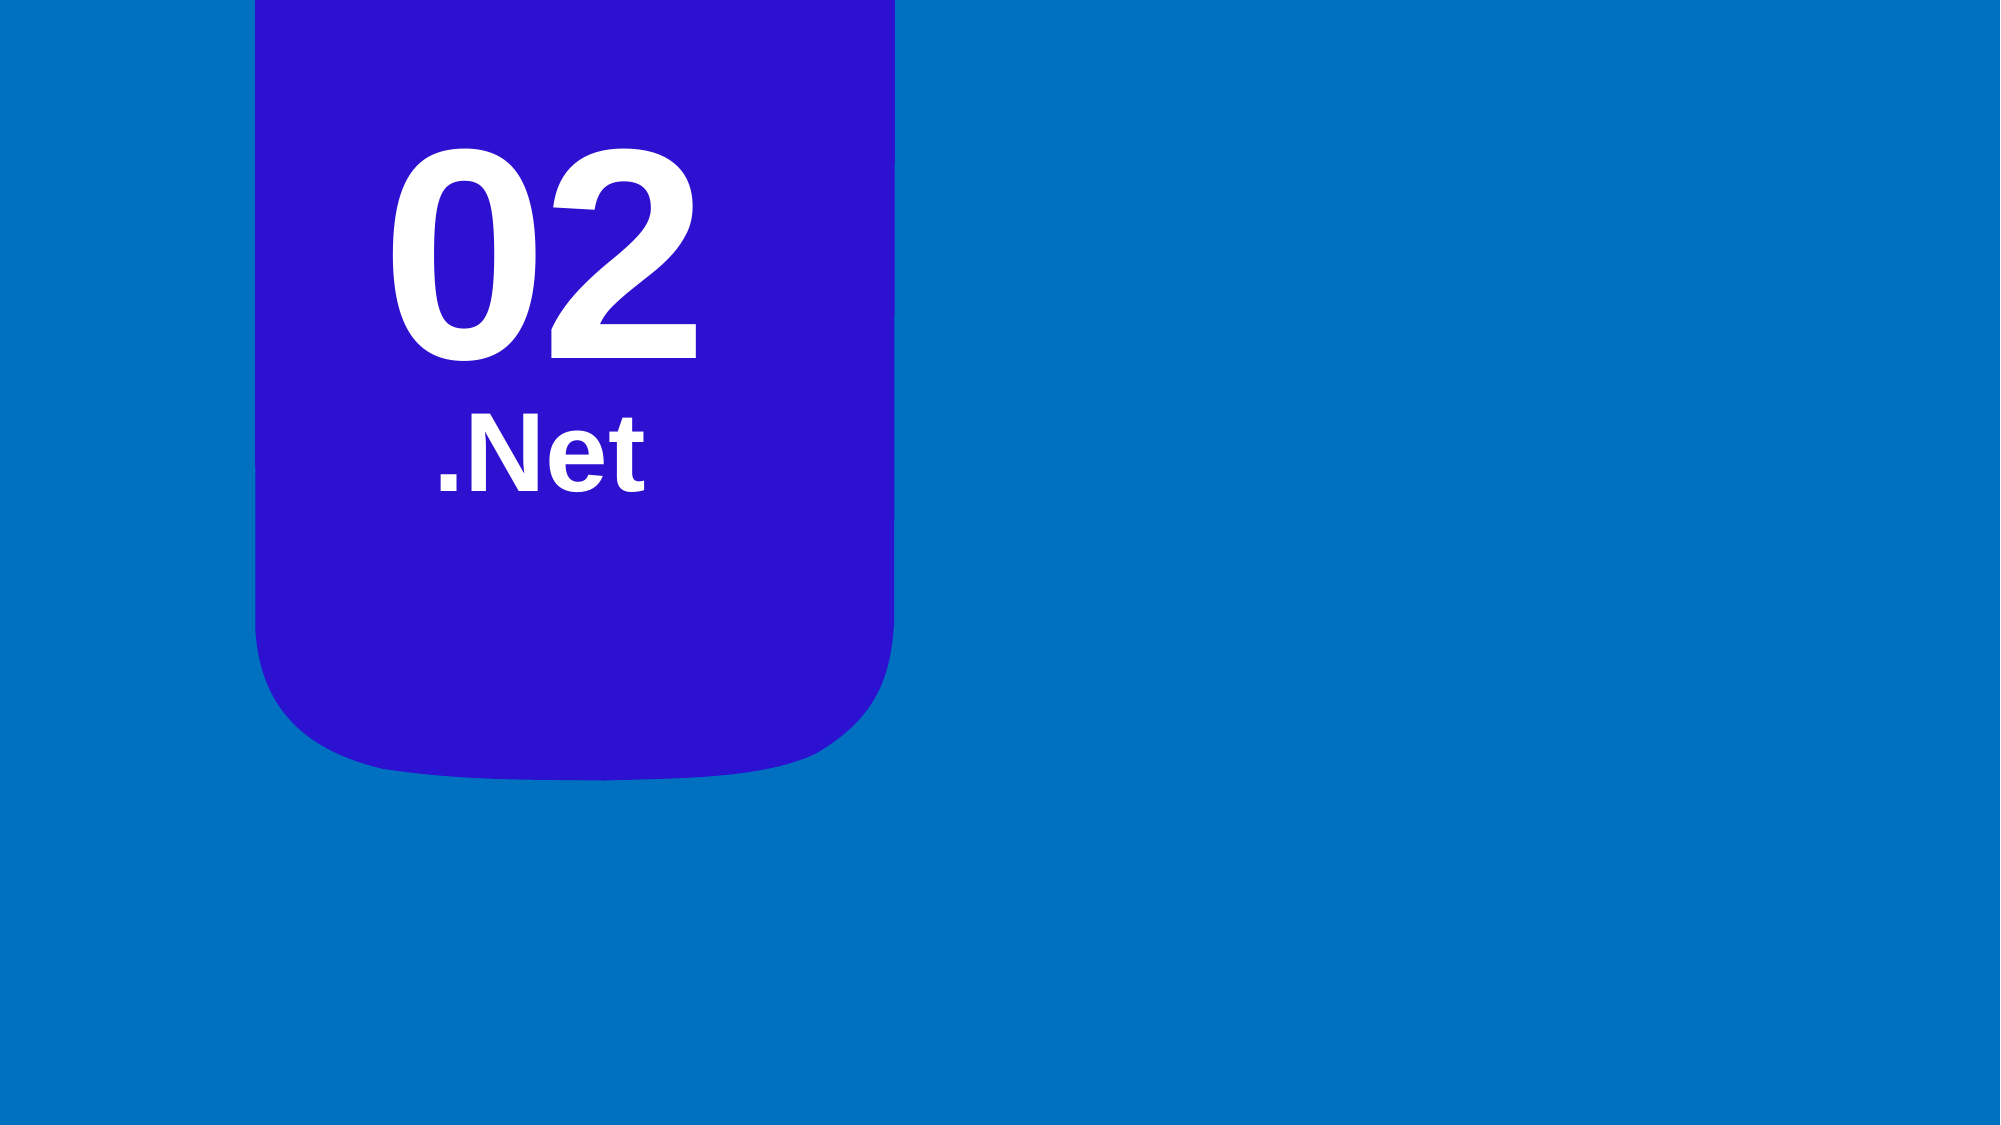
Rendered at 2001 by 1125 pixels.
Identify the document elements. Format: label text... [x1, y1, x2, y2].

title .Net [418, 387, 1888, 506]
list 02 [381, 98, 837, 427]
